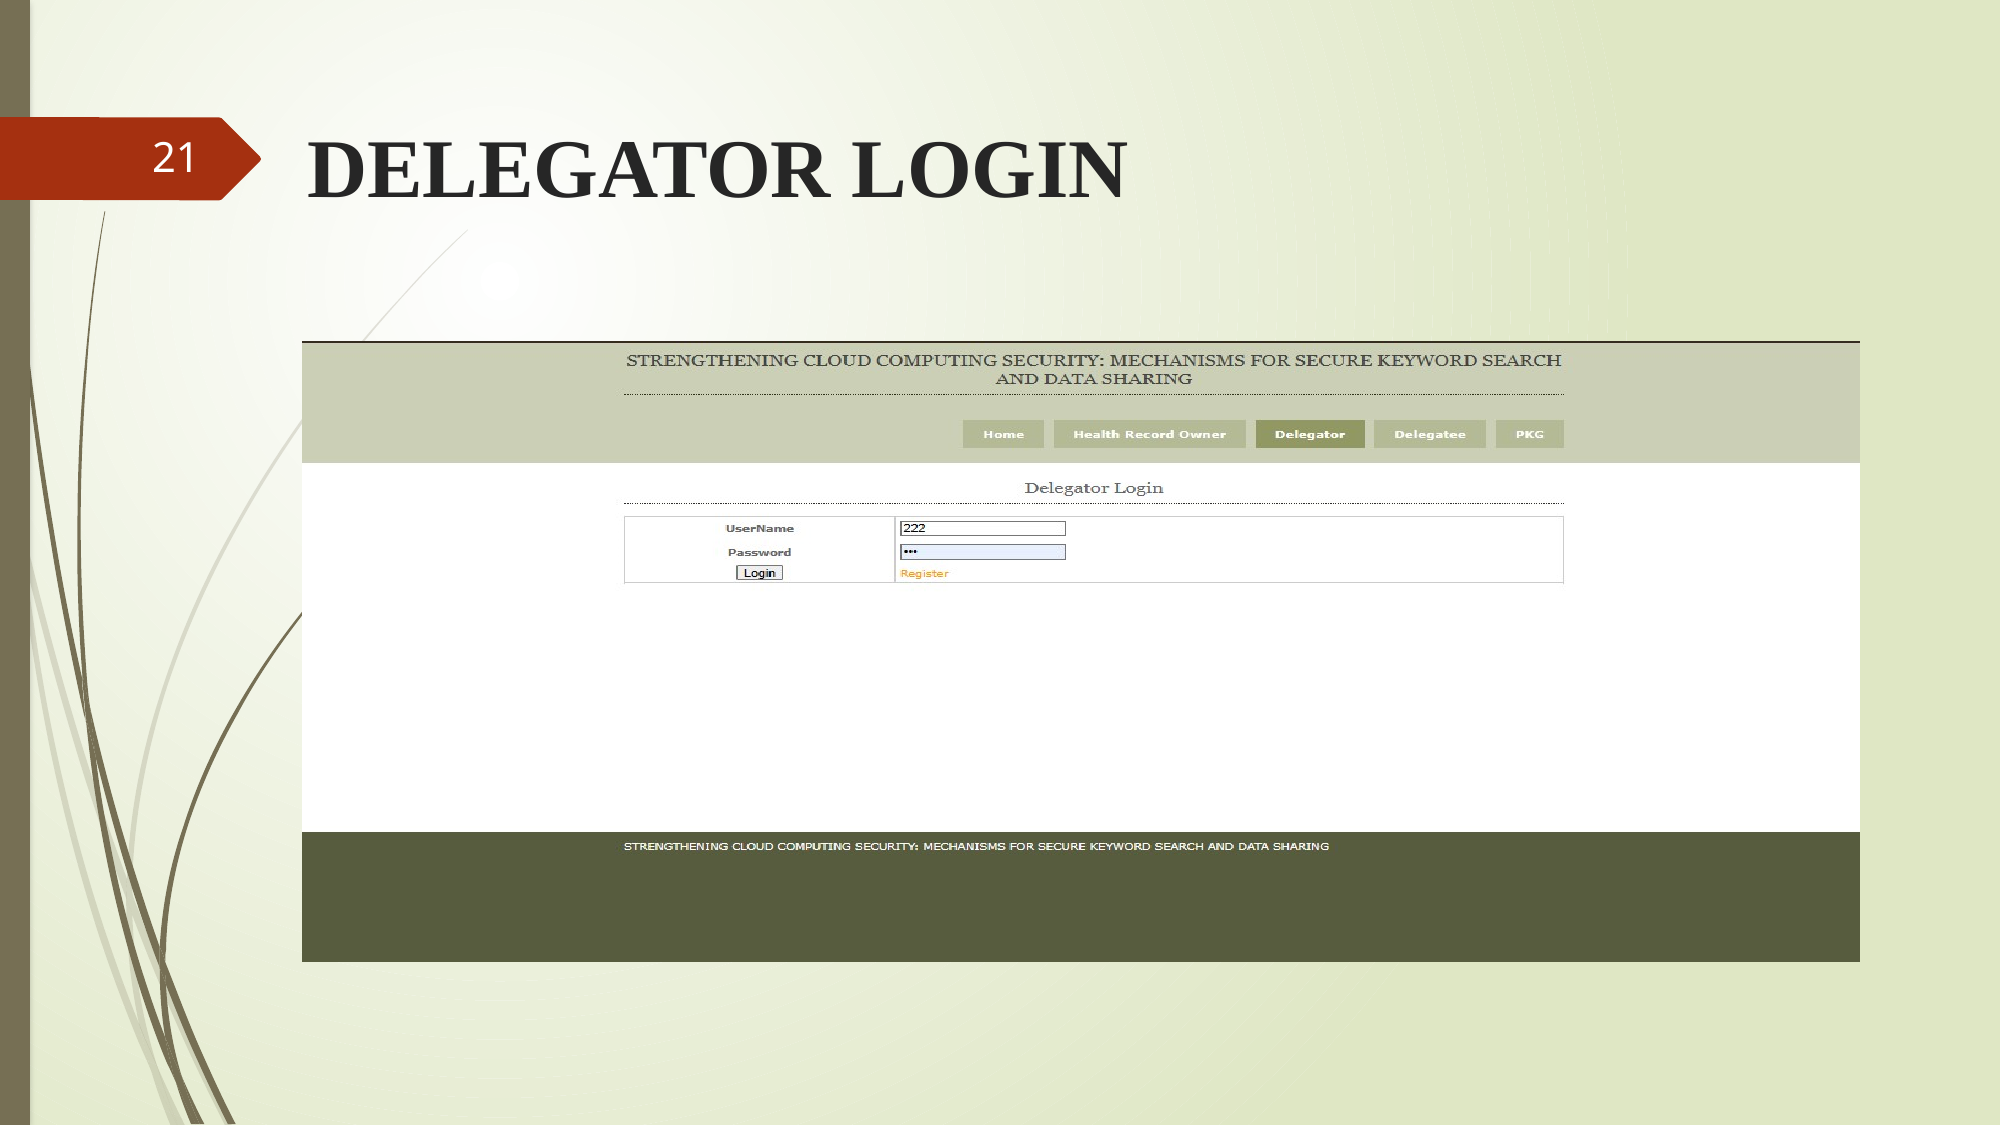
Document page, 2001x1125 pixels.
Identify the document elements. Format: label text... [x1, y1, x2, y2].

title DELEGATOR LOGIN [292, 106, 1823, 354]
slide_number 21 [87, 129, 216, 190]
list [302, 341, 1861, 962]
